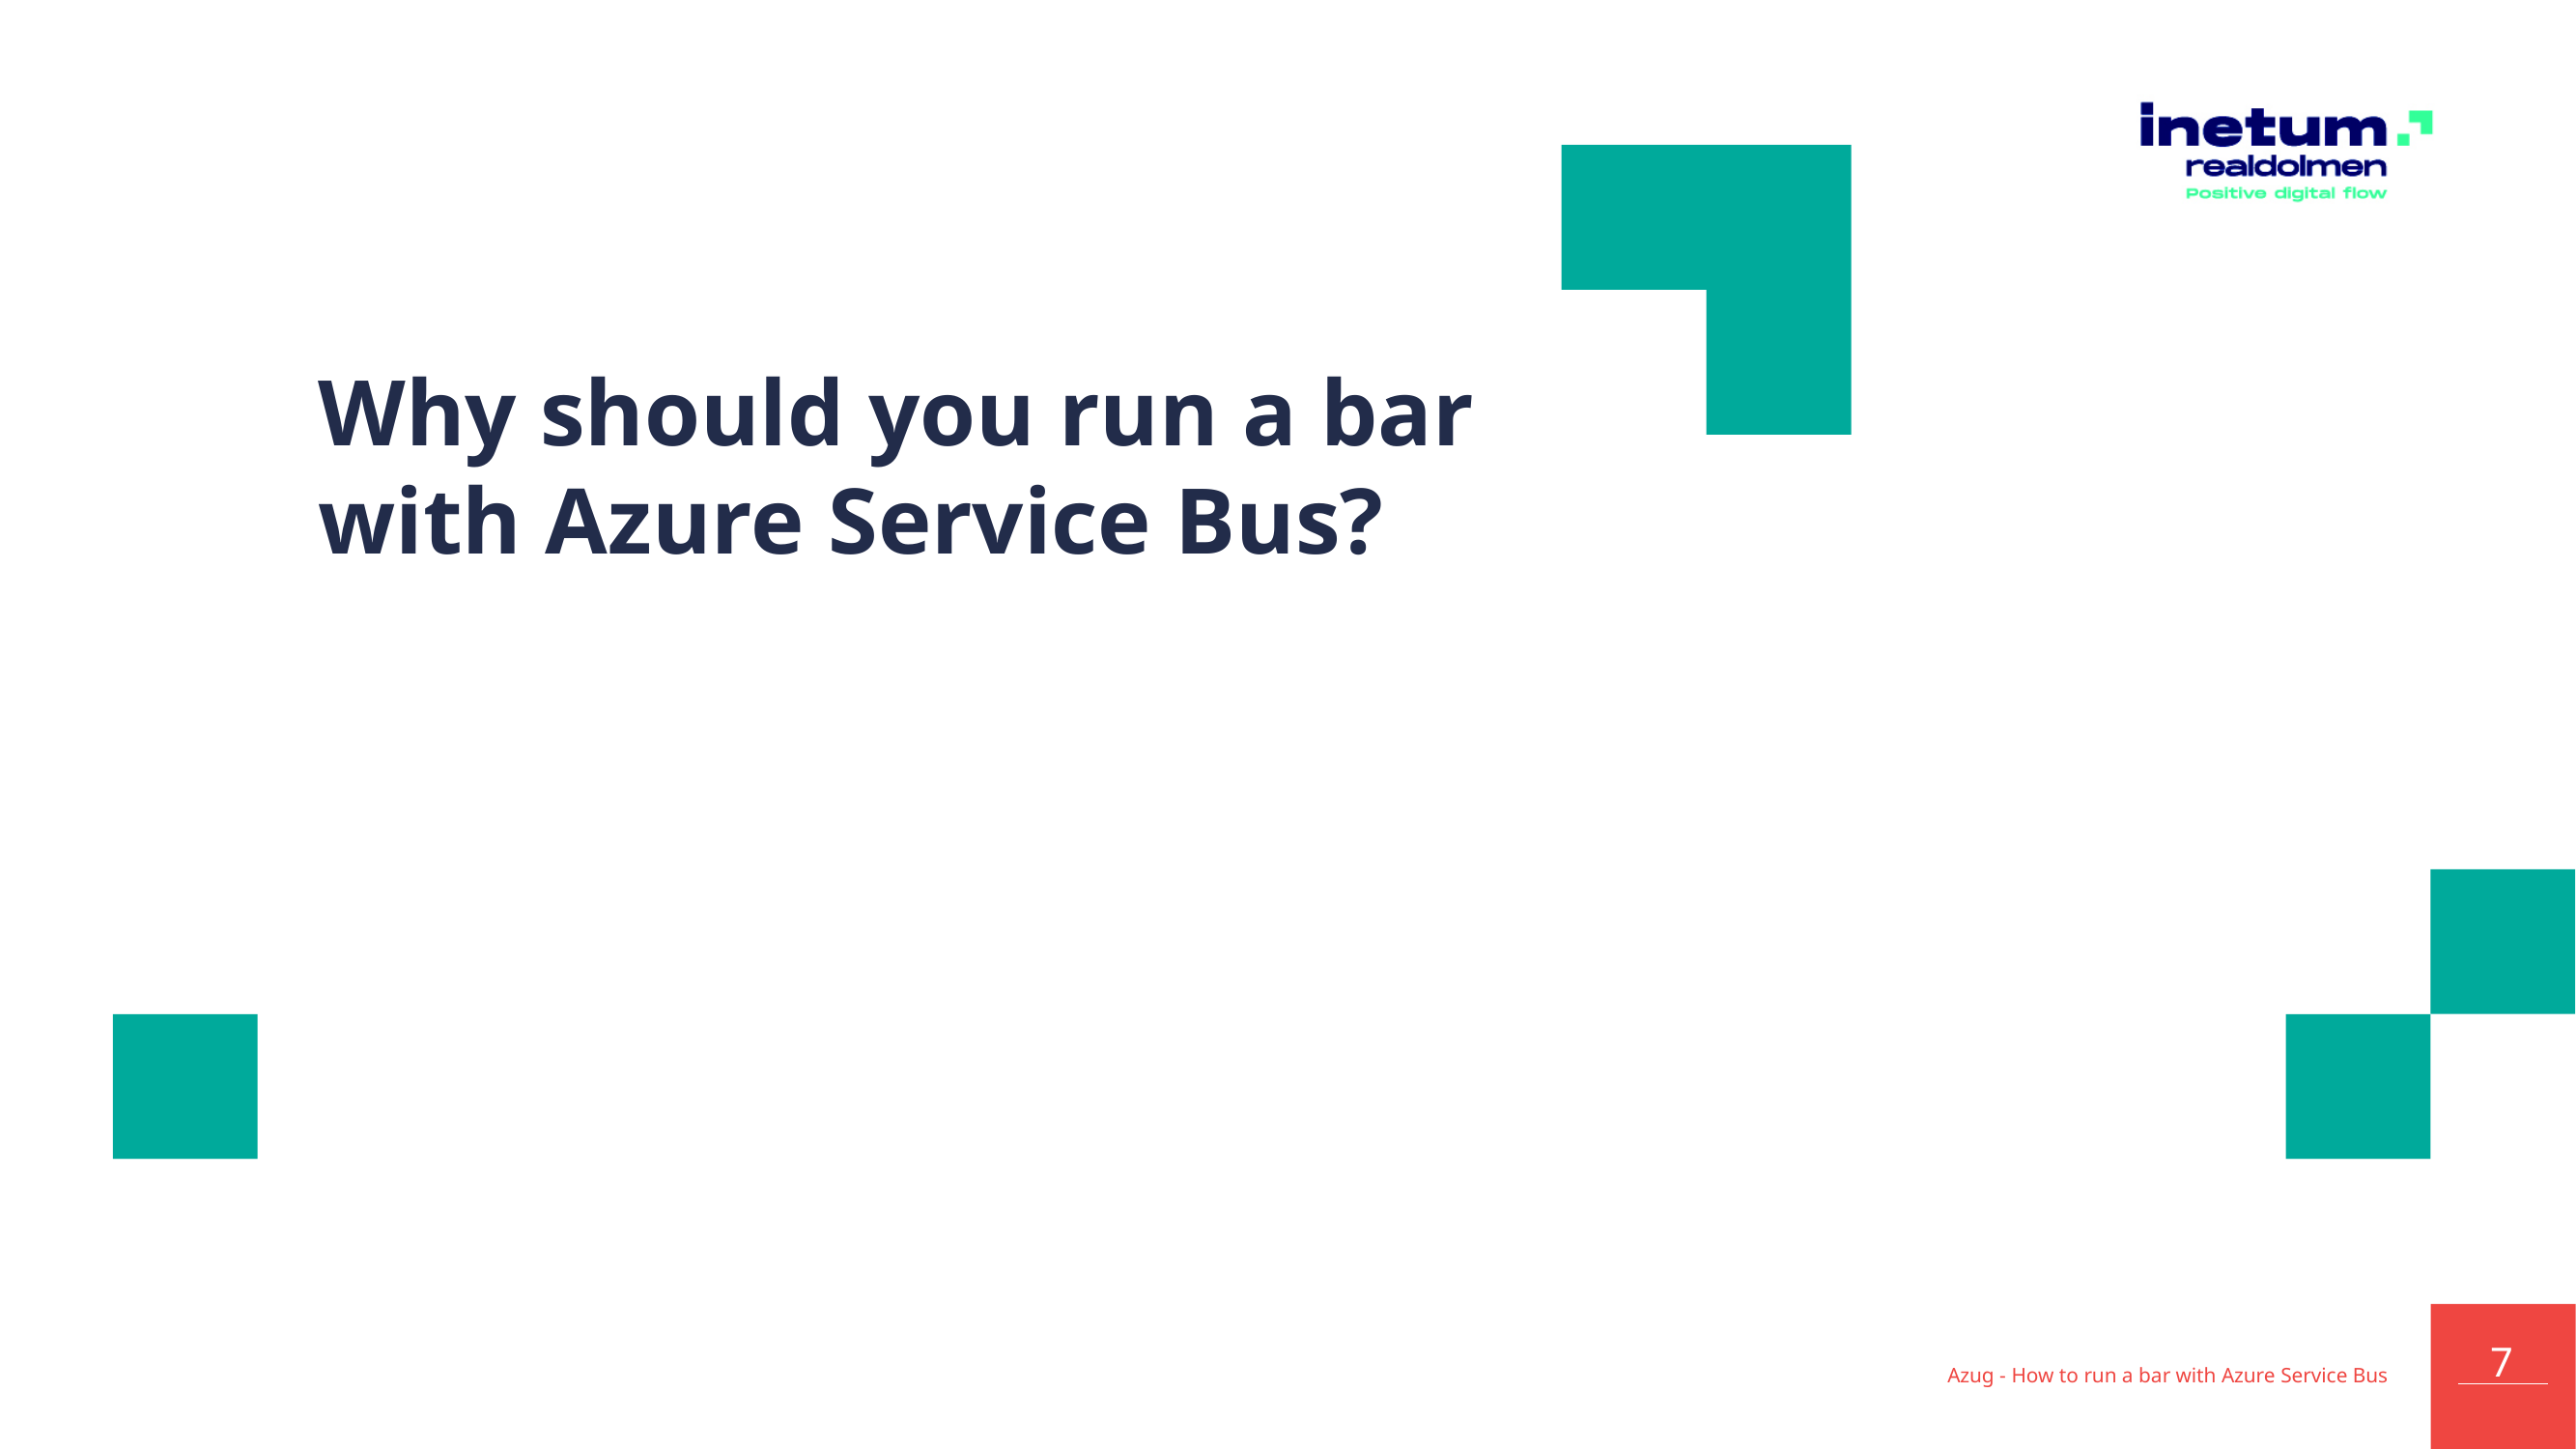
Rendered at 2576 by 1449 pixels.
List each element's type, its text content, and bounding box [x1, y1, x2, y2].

footer Azug - How to run a bar with Azure Service Bus [1533, 1354, 2403, 1394]
title Why should you run a bar with Azure Service Bus? [257, 290, 1707, 1014]
picture [2118, 68, 2457, 218]
